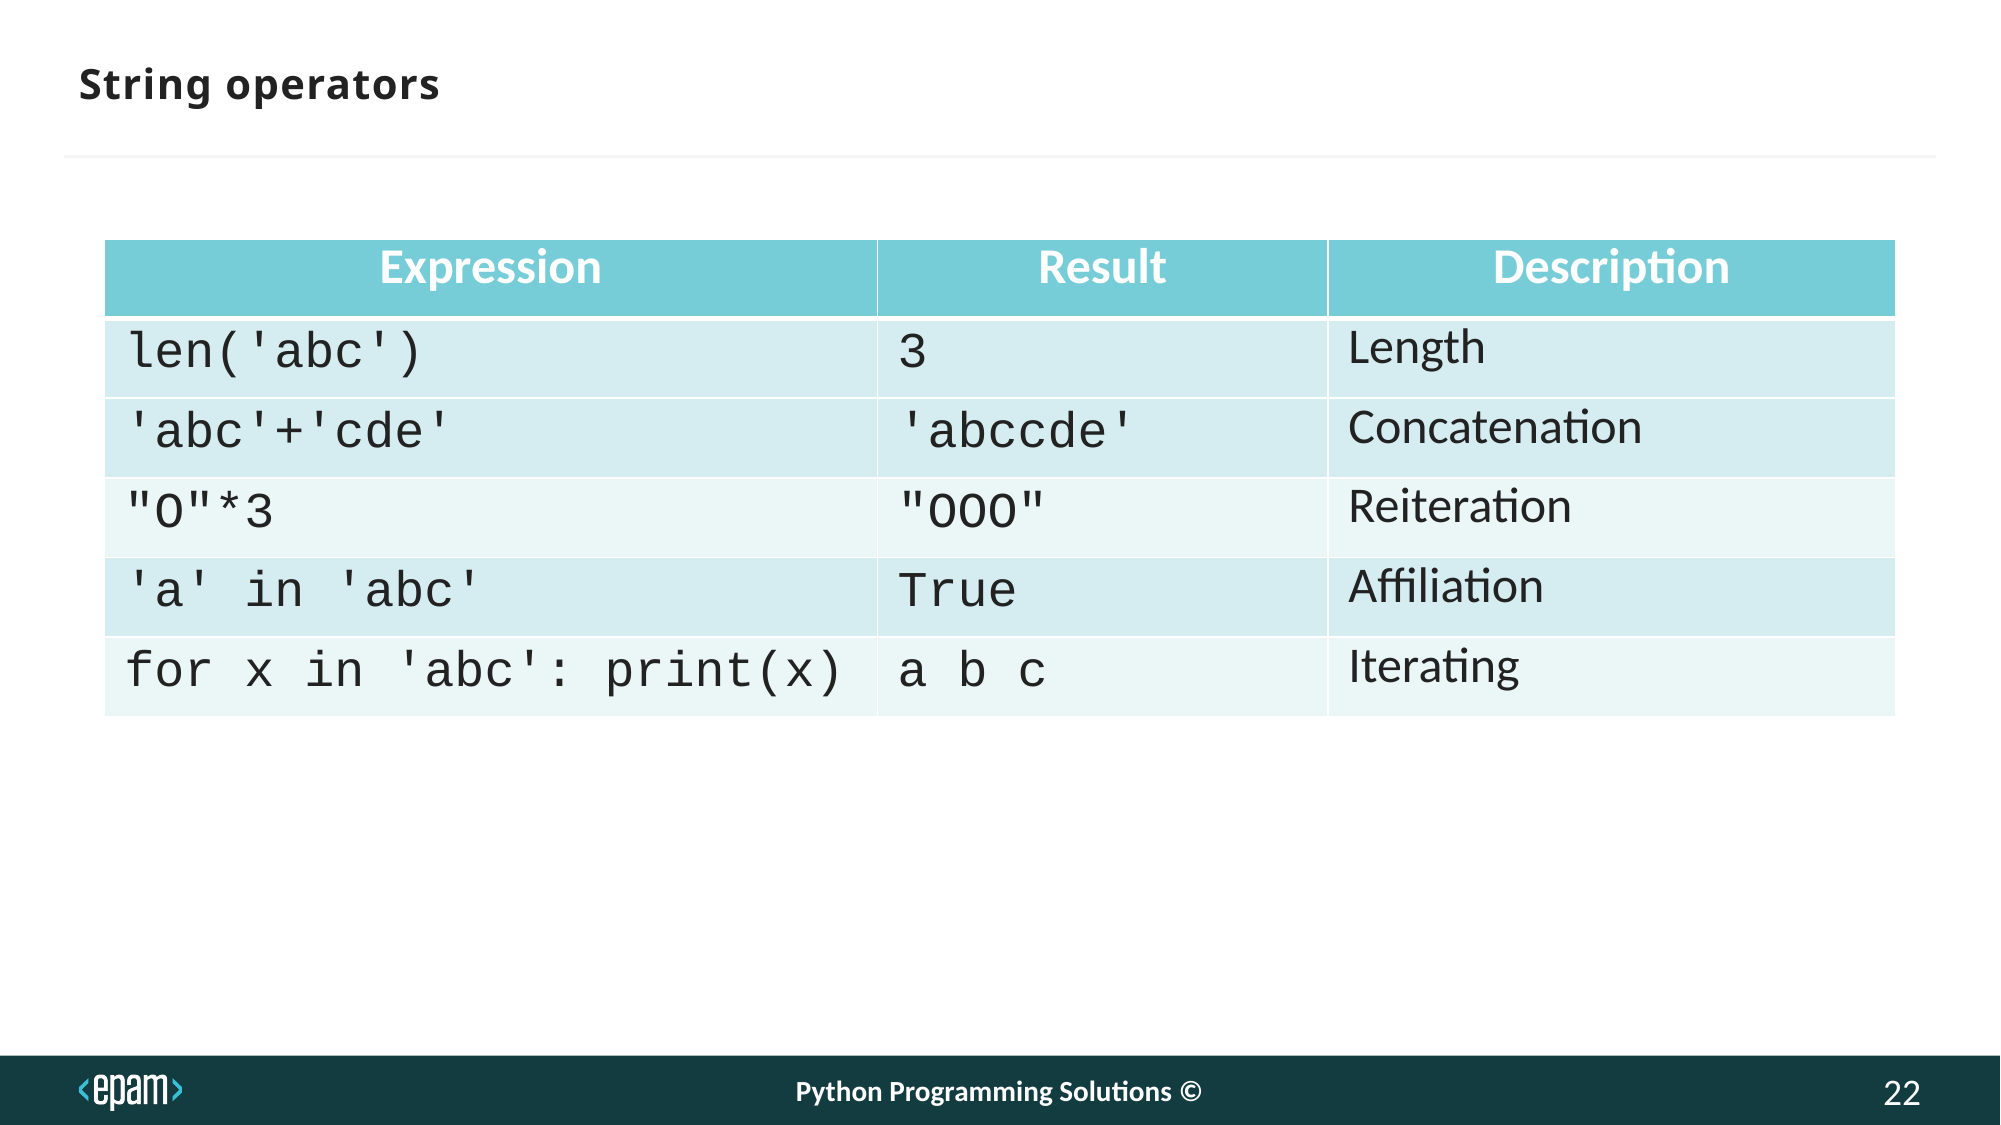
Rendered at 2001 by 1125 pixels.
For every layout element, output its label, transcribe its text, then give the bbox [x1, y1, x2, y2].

table_cell len('abc') [105, 321, 877, 397]
table_cell True [878, 558, 1327, 636]
title String operators [78, 50, 1922, 116]
table_cell a b c [878, 638, 1327, 716]
text_box Python Programming Solutions © [524, 1055, 1475, 1124]
text_box 22 [1821, 1056, 1922, 1125]
table_cell Length [1329, 321, 1895, 397]
table_cell 'abccde' [878, 399, 1327, 477]
table_cell "O"*3 [105, 479, 877, 557]
table_cell Iterating [1329, 638, 1895, 716]
table_cell 3 [878, 321, 1327, 397]
table_header Result [878, 240, 1327, 316]
table_cell for x in 'abc': print(x) [105, 638, 877, 716]
table_cell 'abc'+'cde' [105, 399, 877, 477]
table_header Expression [105, 240, 877, 316]
table_cell "OOO" [878, 479, 1327, 557]
table_cell Affiliation [1329, 558, 1895, 636]
table_header Description [1329, 240, 1895, 316]
table_cell Reiteration [1329, 479, 1895, 557]
table_cell Concatenation [1329, 399, 1895, 477]
table_cell 'a' in 'abc' [105, 558, 877, 636]
